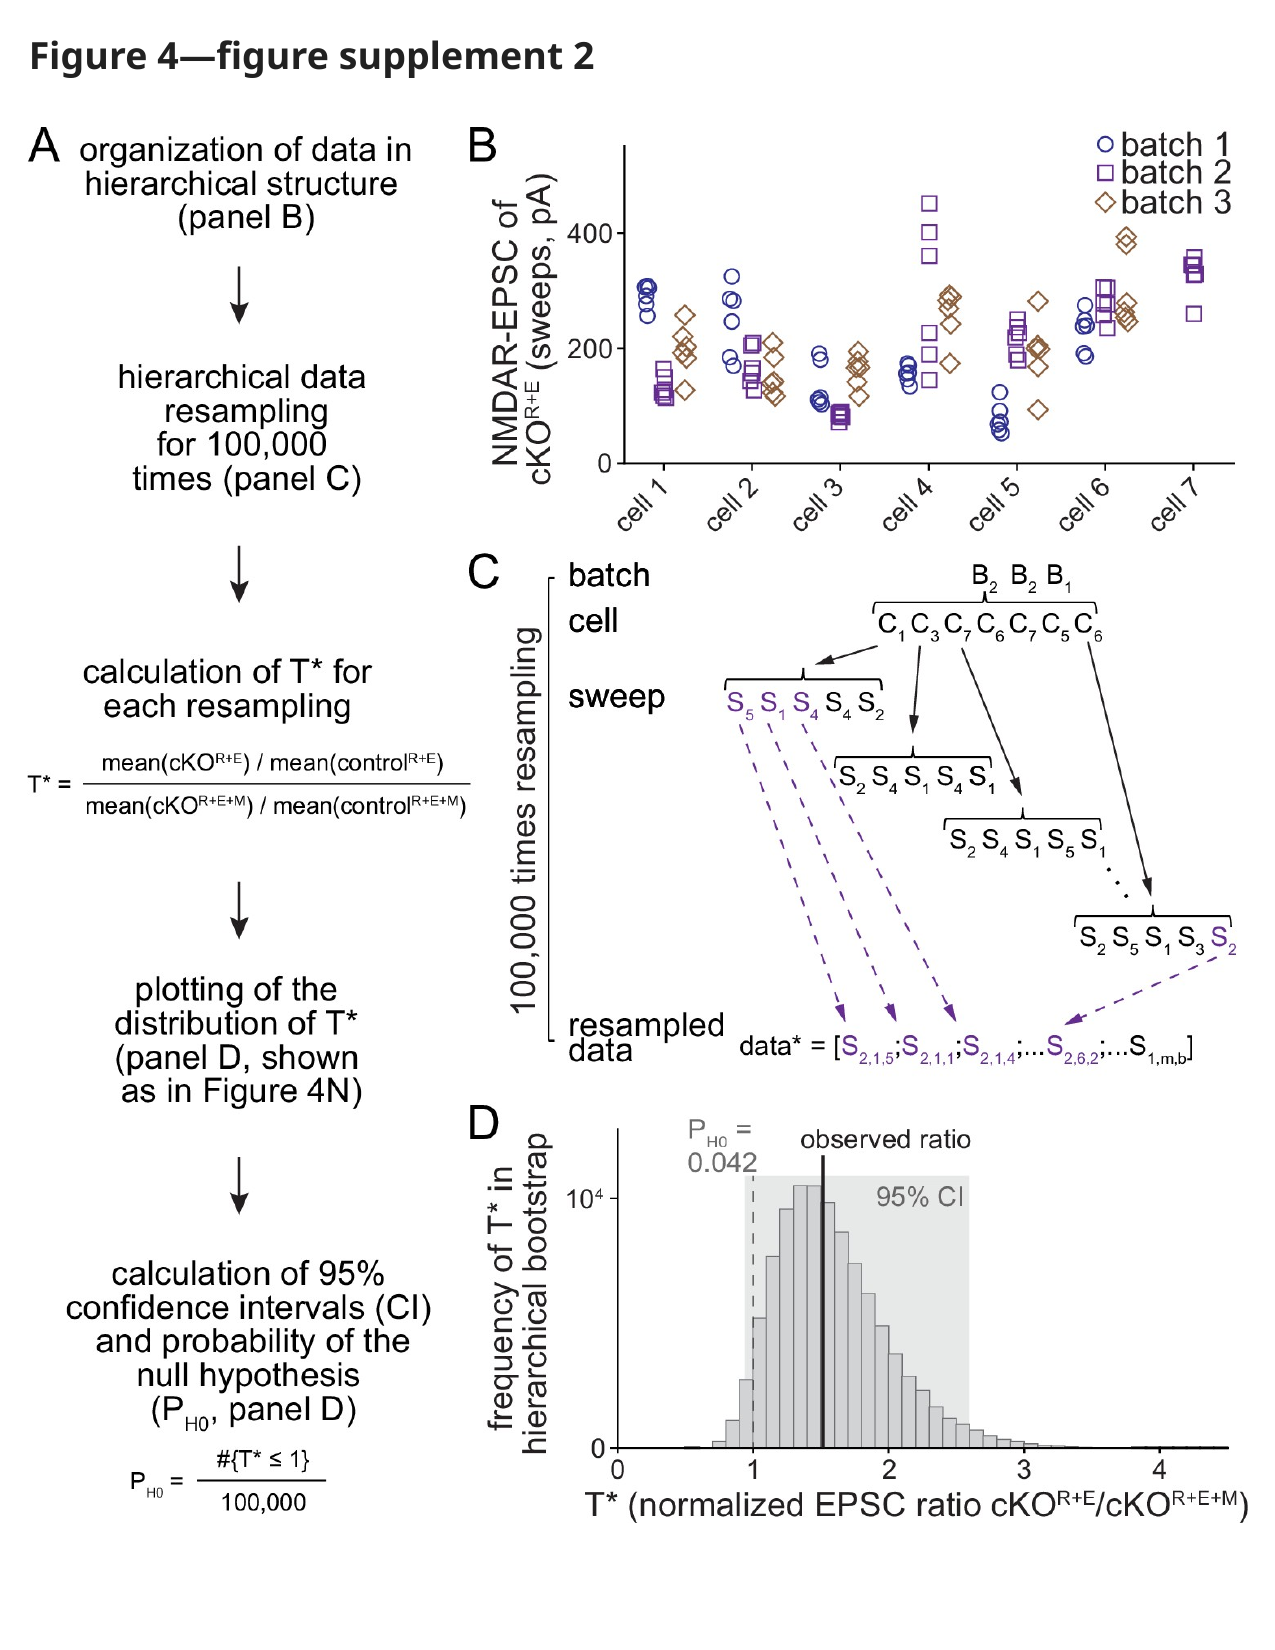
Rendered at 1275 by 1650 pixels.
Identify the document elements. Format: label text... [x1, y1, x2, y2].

picture [27, 126, 1248, 1524]
text_box Figure 4—figure supplement 2 [13, 24, 652, 85]
